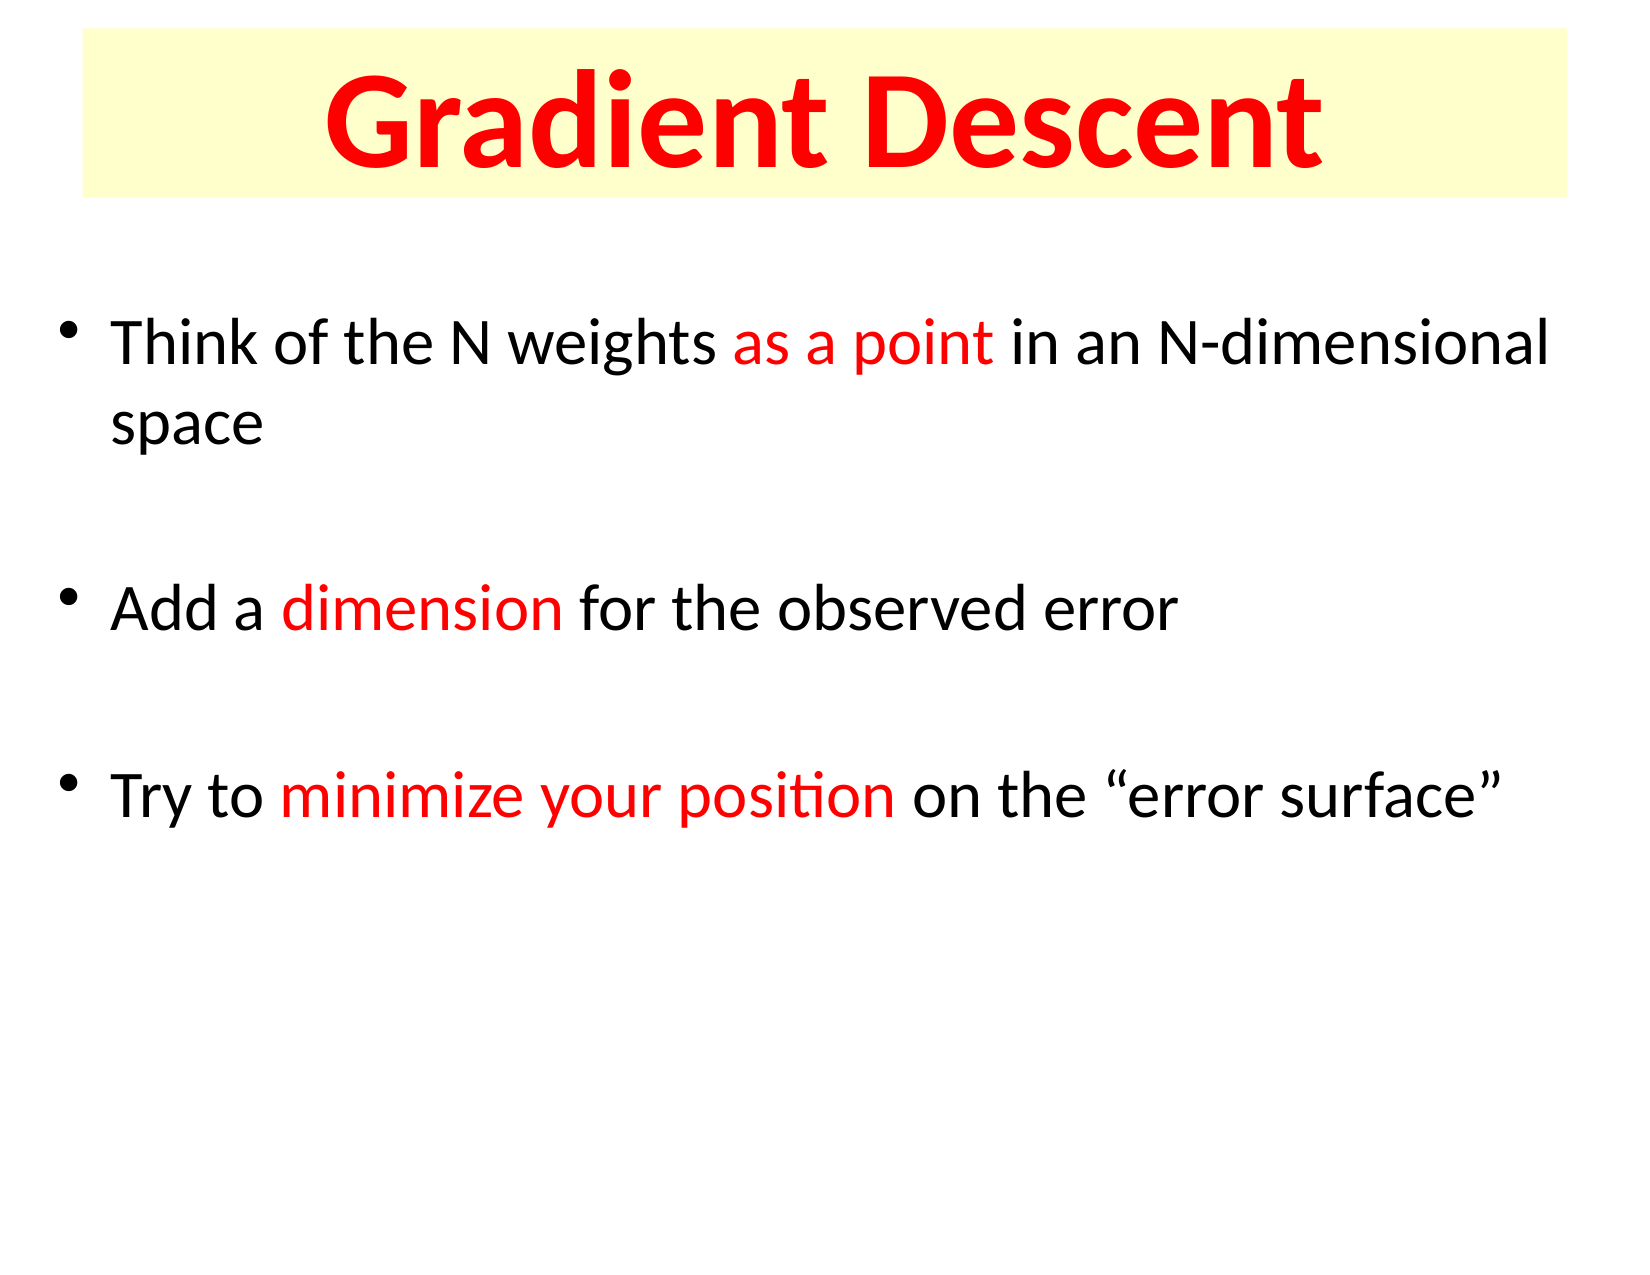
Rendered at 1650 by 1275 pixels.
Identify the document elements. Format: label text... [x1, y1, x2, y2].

list Think of the N weights as a point in an N-dimensional space Add a dimension for the observed error Try to minimize your position on the “error surface” [39, 297, 1604, 848]
title Gradient Descent [82, 28, 1568, 198]
